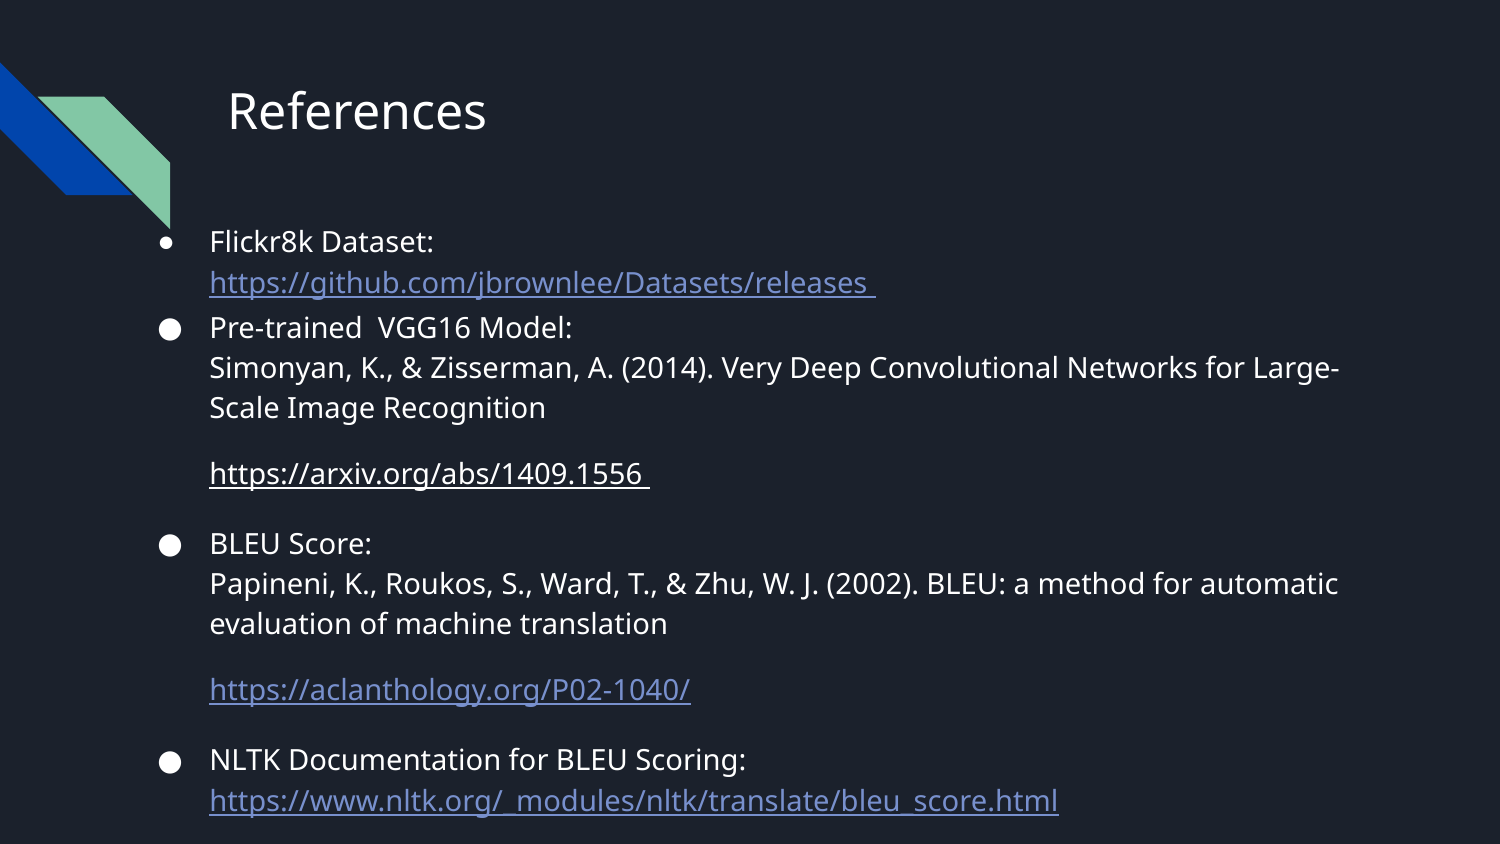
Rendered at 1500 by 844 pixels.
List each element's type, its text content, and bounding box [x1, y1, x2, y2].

title References [212, 64, 1368, 203]
list Flickr8k Dataset: https://github.com/jbrownlee/Datasets/releases Pre-trained VGG16 Model: Simonyan, K., & Zisserman, A. (2014). Very Deep Convolutional Networks for Large-Scale Image Recognition https://arxiv.org/abs/1409.1556 BLEU Score: Papineni, K., Roukos, S., Ward, T., & Zhu, W. J. (2002). BLEU: a method for automatic evaluation of machine translation https://aclanthology.org/P02-1040/ NLTK Documentation for BLEU Scoring: https://www.nltk.org/_modules/nltk/translate/bleu_score.html [119, 203, 1381, 813]
